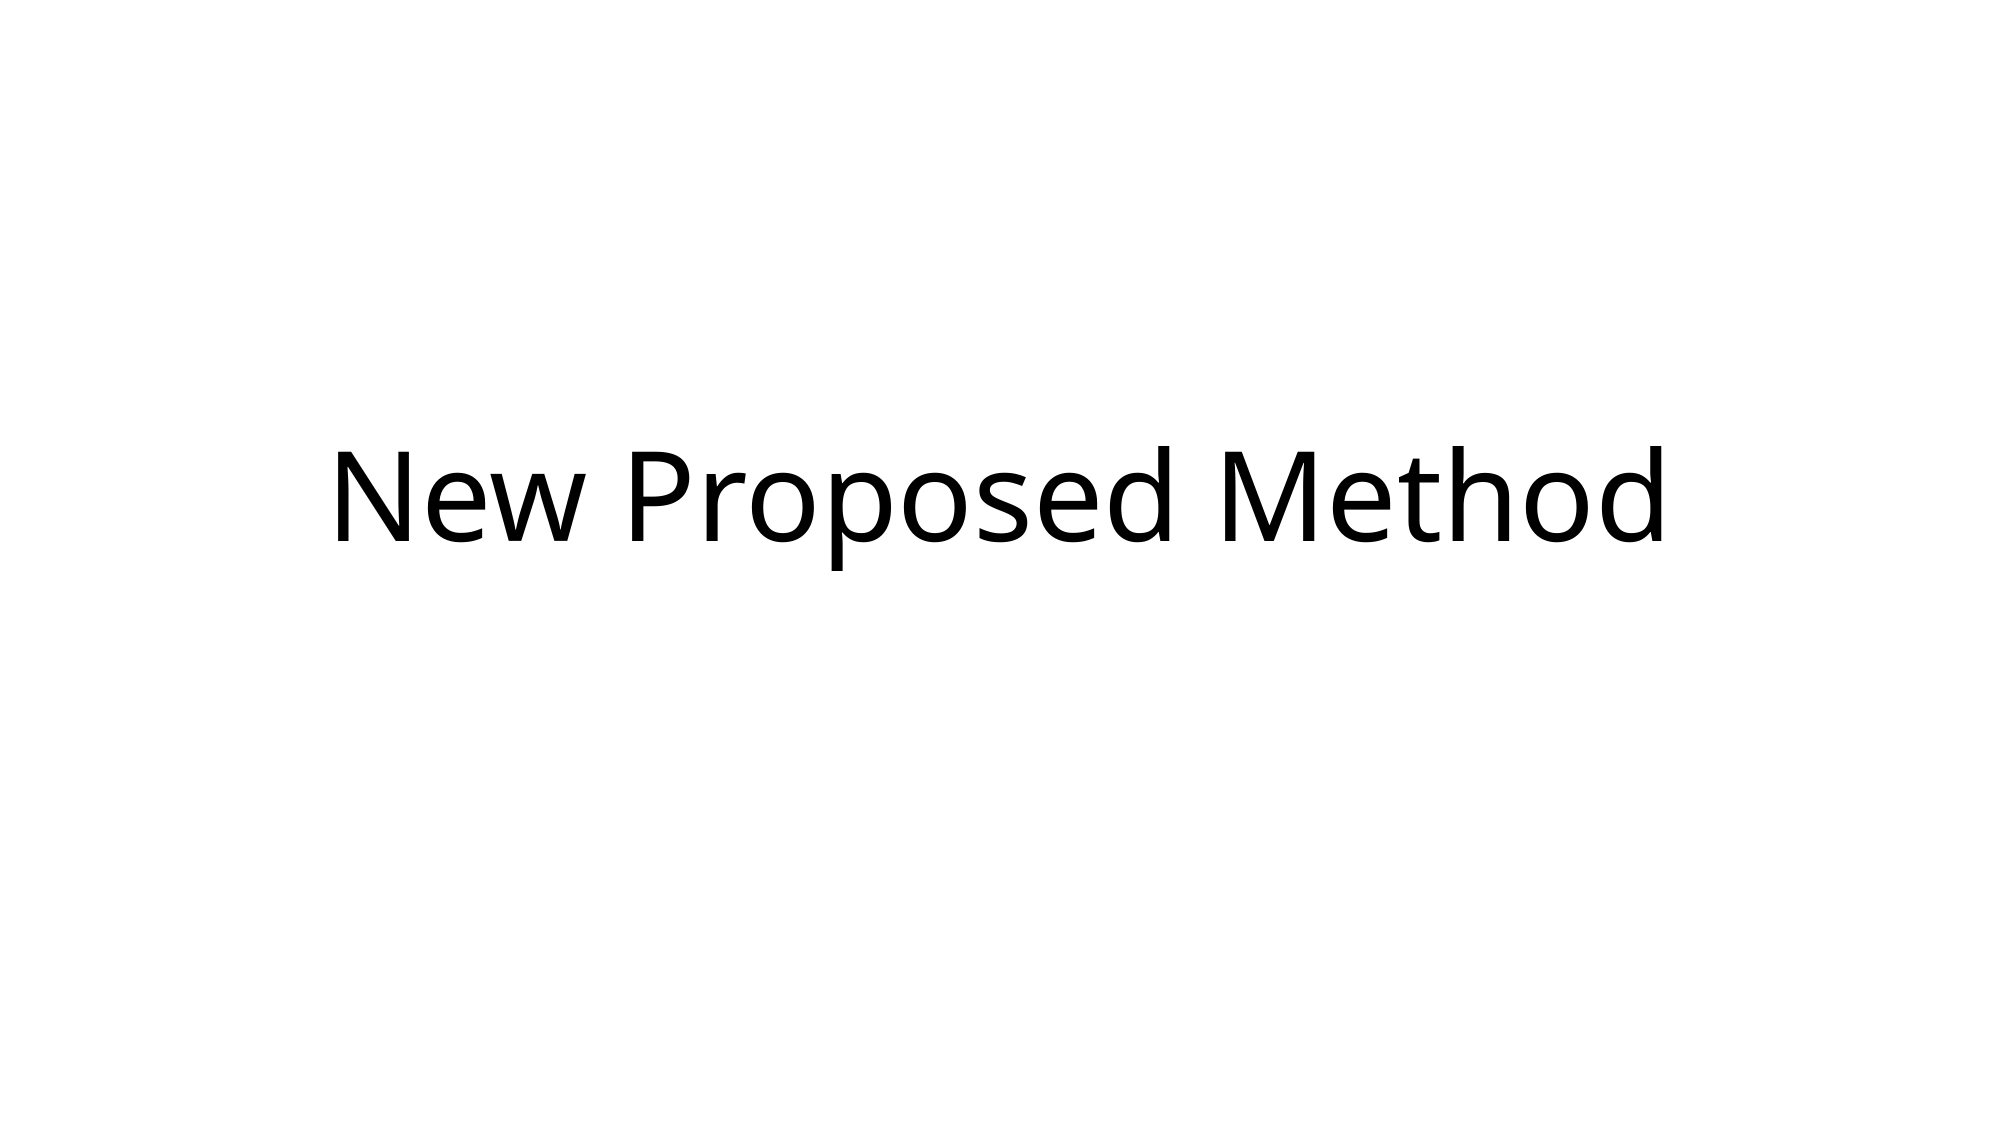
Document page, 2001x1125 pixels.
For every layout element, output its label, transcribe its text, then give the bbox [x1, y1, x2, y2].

title New Proposed Method [249, 184, 1750, 576]
